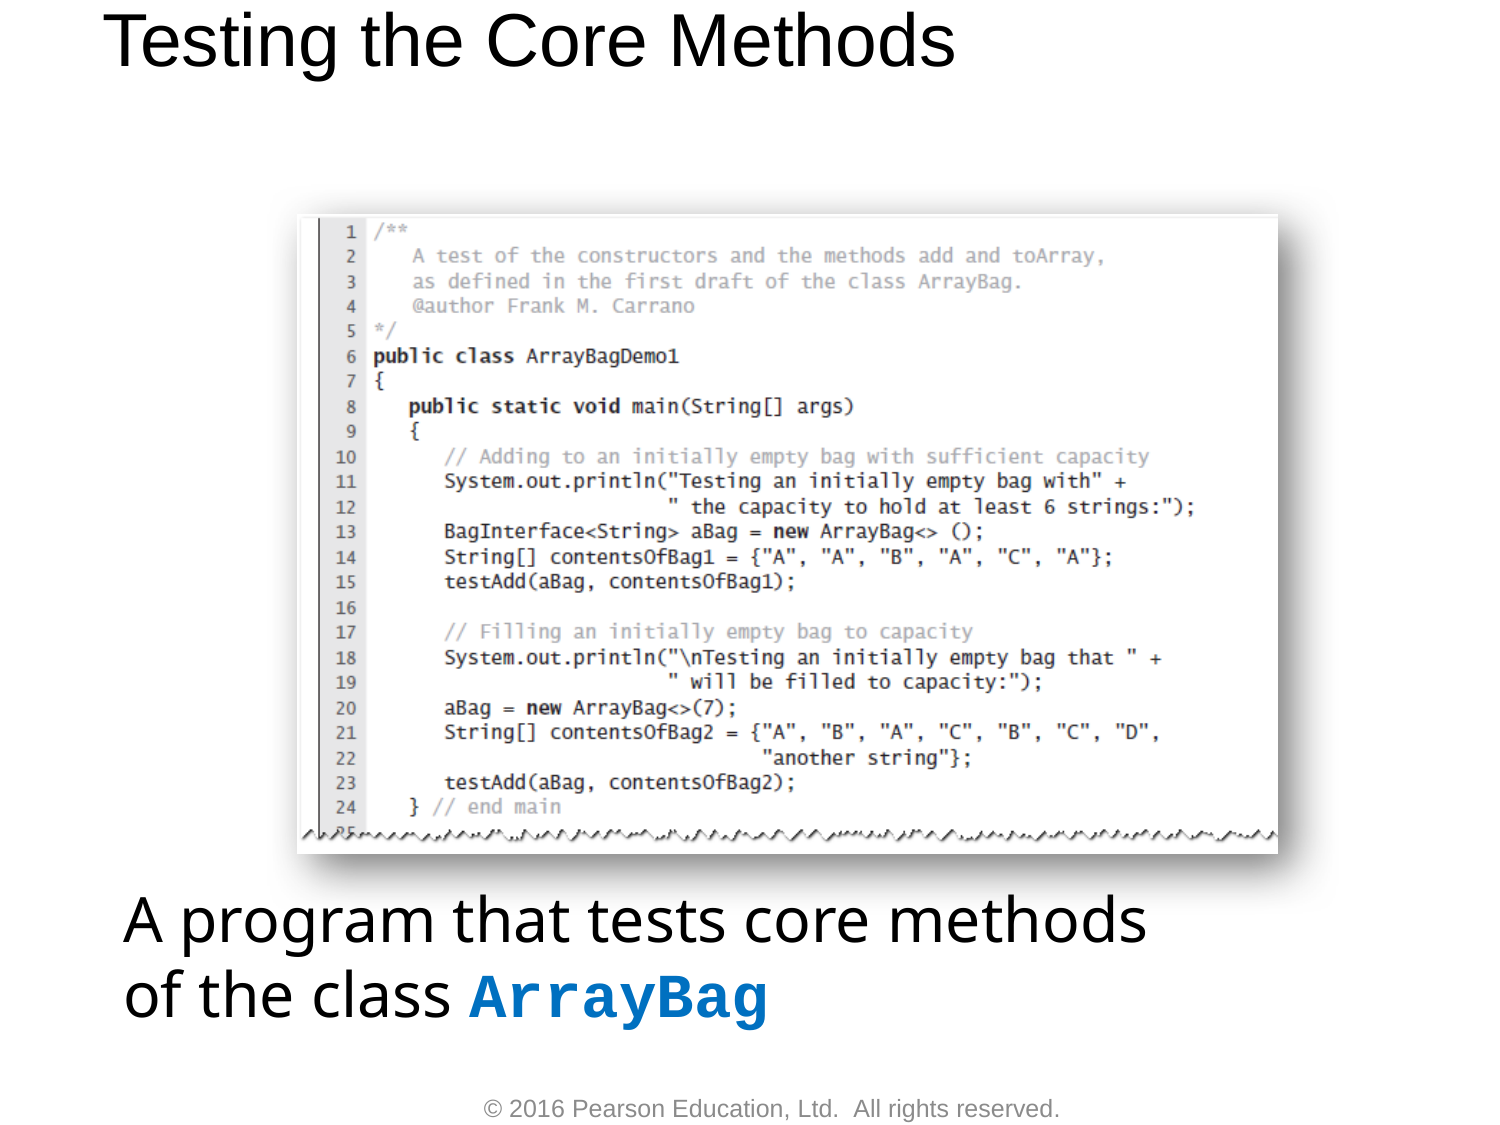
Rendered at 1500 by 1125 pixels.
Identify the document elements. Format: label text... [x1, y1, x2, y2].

text_box © 2016 Pearson Education, Ltd. All rights reserved. [112, 1077, 1434, 1125]
title Testing the Core Methods [87, 22, 1413, 73]
list A program that tests core methods of the class ArrayBag [108, 872, 1482, 1044]
picture [296, 213, 1278, 854]
